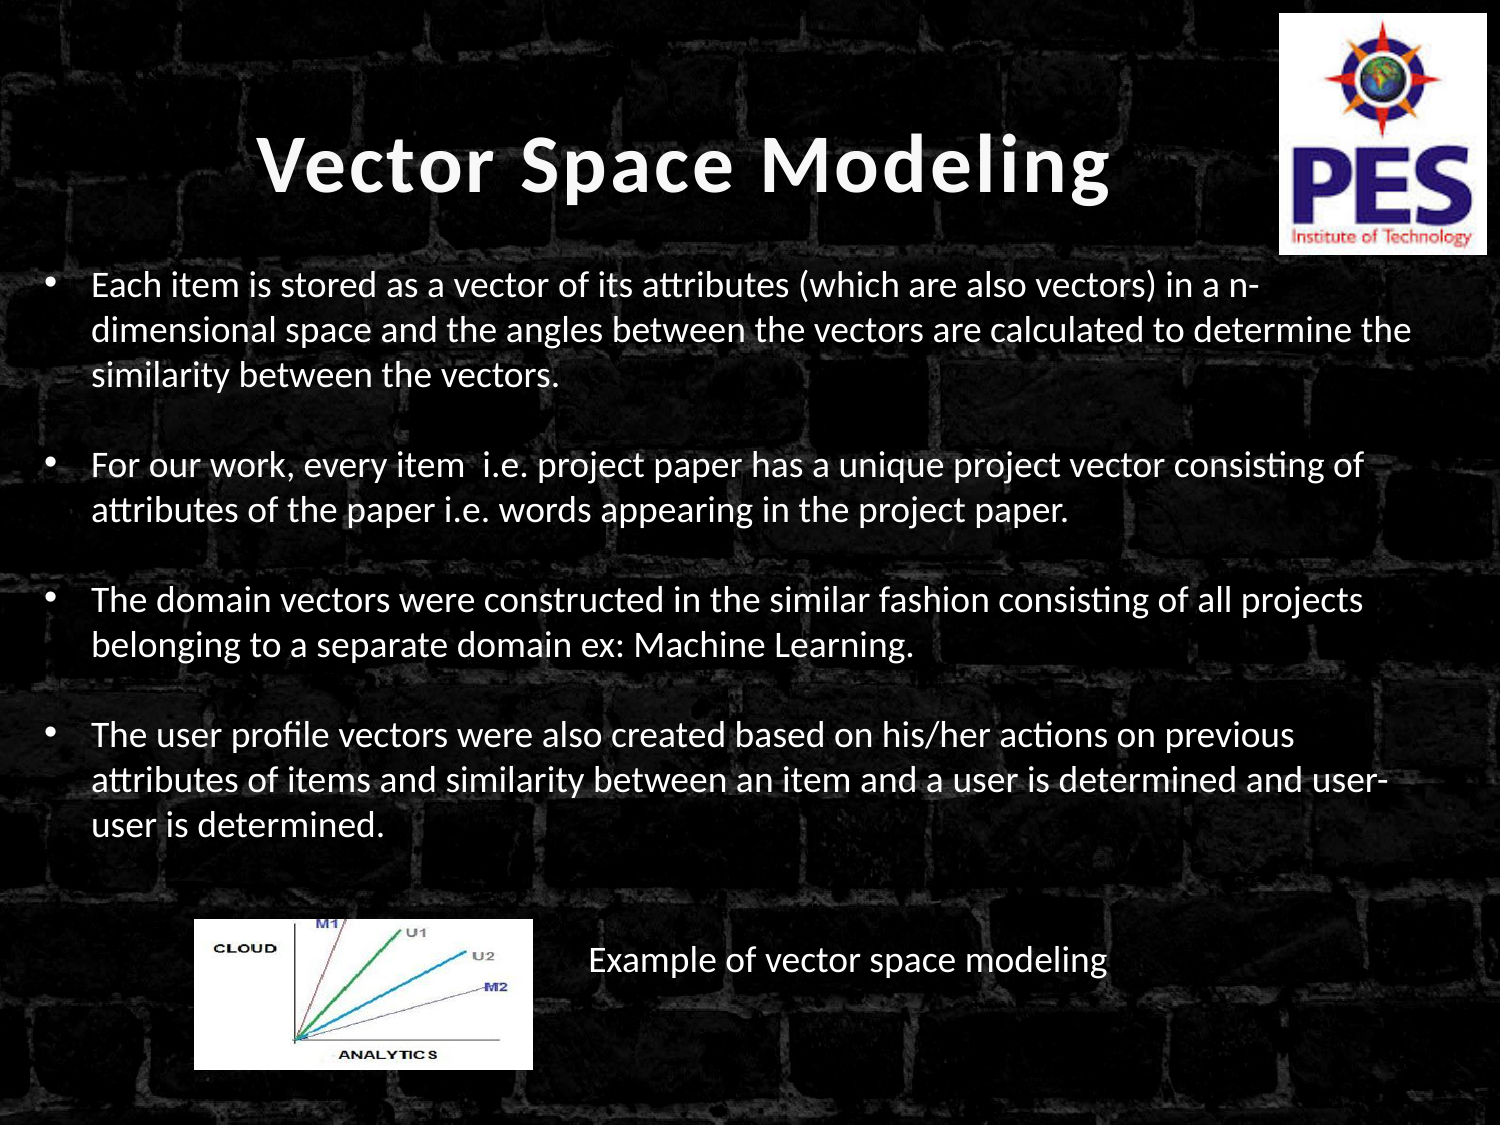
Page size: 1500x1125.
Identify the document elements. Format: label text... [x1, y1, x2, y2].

picture [0, 0, 1500, 1125]
text_box Vector Space Modeling [241, 101, 1127, 217]
text_box Each item is stored as a vector of its attributes (which are also vectors) in a n-dimensional space and the angles between the vectors are calculated to determine the similarity between the vectors. For our work, every item i.e. project paper has a unique project vector consisting of attributes of the paper i.e. words appearing in the project paper. The domain vectors were constructed in the similar fashion consisting of all projects belonging to a separate domain ex: Machine Learning. The user profile vectors were also created based on his/her actions on previous attributes of items and similarity between an item and a user is determined and user-user is determined. Example of vector space modeling [29, 252, 1459, 987]
